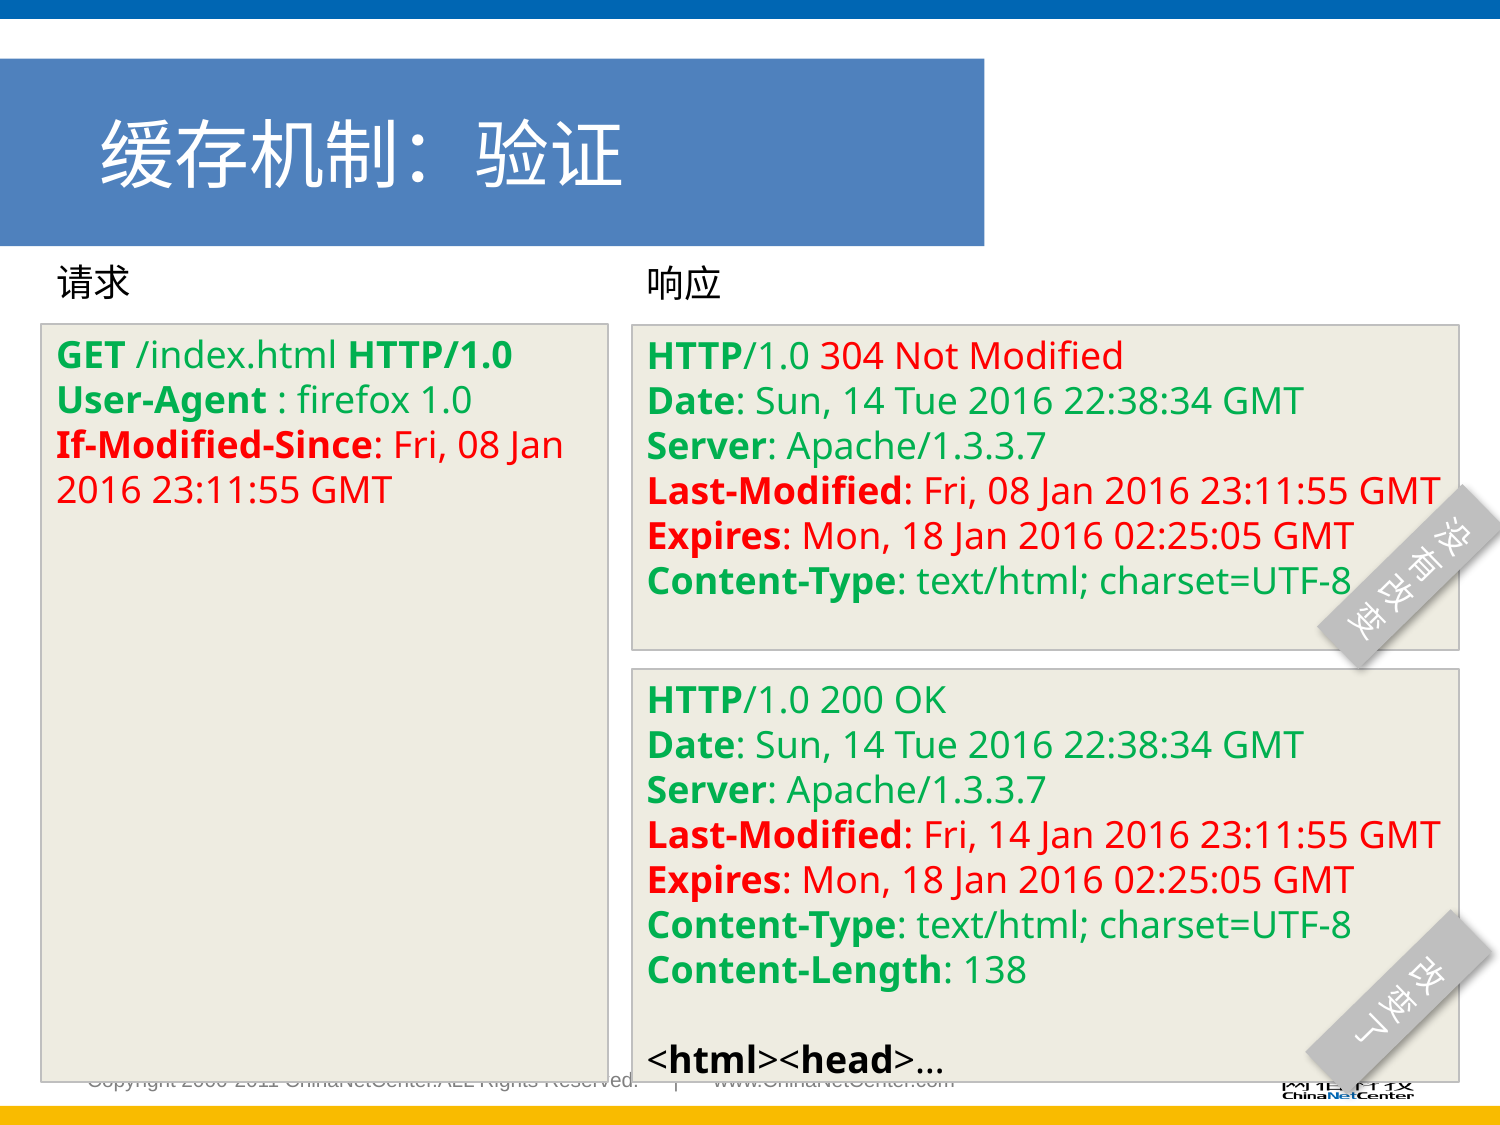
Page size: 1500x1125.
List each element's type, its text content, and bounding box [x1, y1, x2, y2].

text_box HTTP/1.0 304 Not Modified Date: Sun, 14 Tue 2016 22:38:34 GMT Server: Apache/1.3.3.7 Last-Modified: Fri, 08 Jan 2016 23:11:55 GMT Expires: Mon, 18 Jan 2016 02:25:05 GMT Content-Type: text/html; charset=UTF-8 [631, 324, 1459, 650]
text_box 缓存机制：验证 [0, 56, 986, 248]
text_box GET /index.html HTTP/1.0 User-Agent : firefox 1.0 If-Modified-Since: Fri, 08 Jan 2016 23:11:55 GMT [41, 323, 609, 1083]
picture [1265, 1083, 1431, 1099]
text_box 响应 [631, 252, 823, 313]
text_box 请求 [41, 251, 254, 311]
text_box 没有改变 [1314, 481, 1500, 671]
text_box 改变了 [1303, 907, 1495, 1097]
text_box HTTP/1.0 200 OK Date: Sun, 14 Tue 2016 22:38:34 GMT Server: Apache/1.3.3.7 Last-Modified: Fri, 14 Jan 2016 23:11:55 GMT Expires: Mon, 18 Jan 2016 02:25:05 GMT Content-Type: text/html; charset=UTF-8 Content-Length: 138 <html><head>… [631, 668, 1459, 1083]
